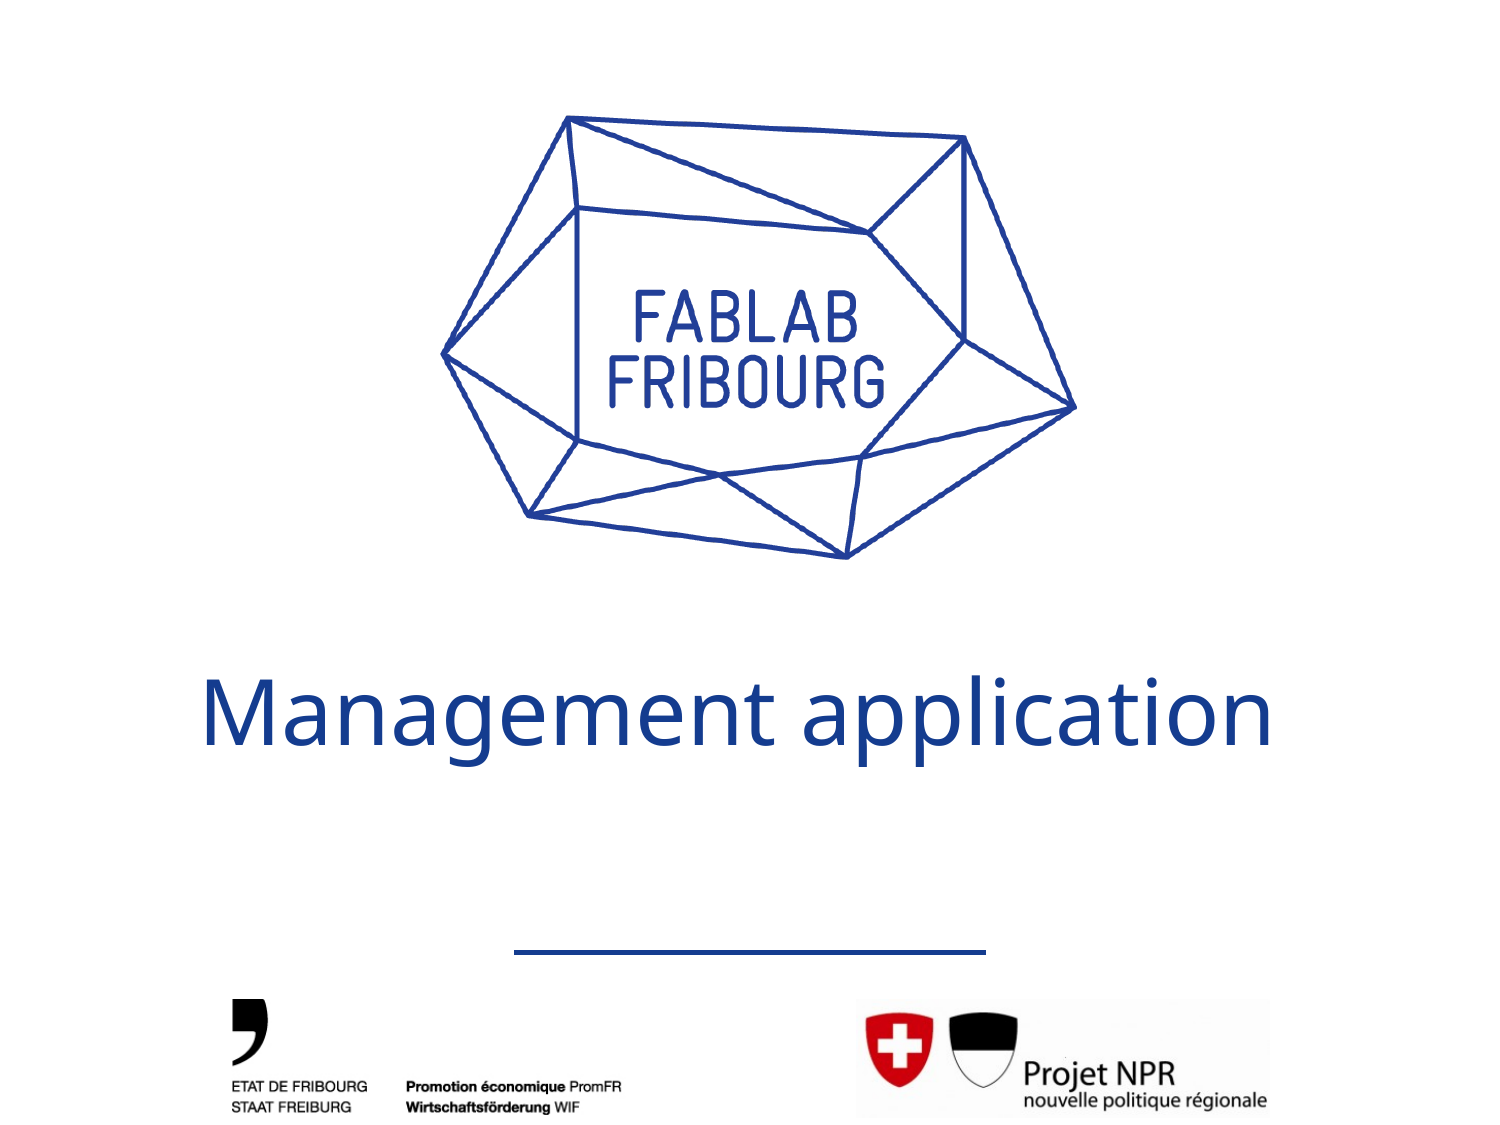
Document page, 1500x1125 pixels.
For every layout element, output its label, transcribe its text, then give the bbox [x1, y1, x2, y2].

picture [395, 0, 1105, 633]
title Management application [112, 633, 1388, 875]
picture [230, 999, 626, 1118]
picture [856, 999, 1270, 1118]
